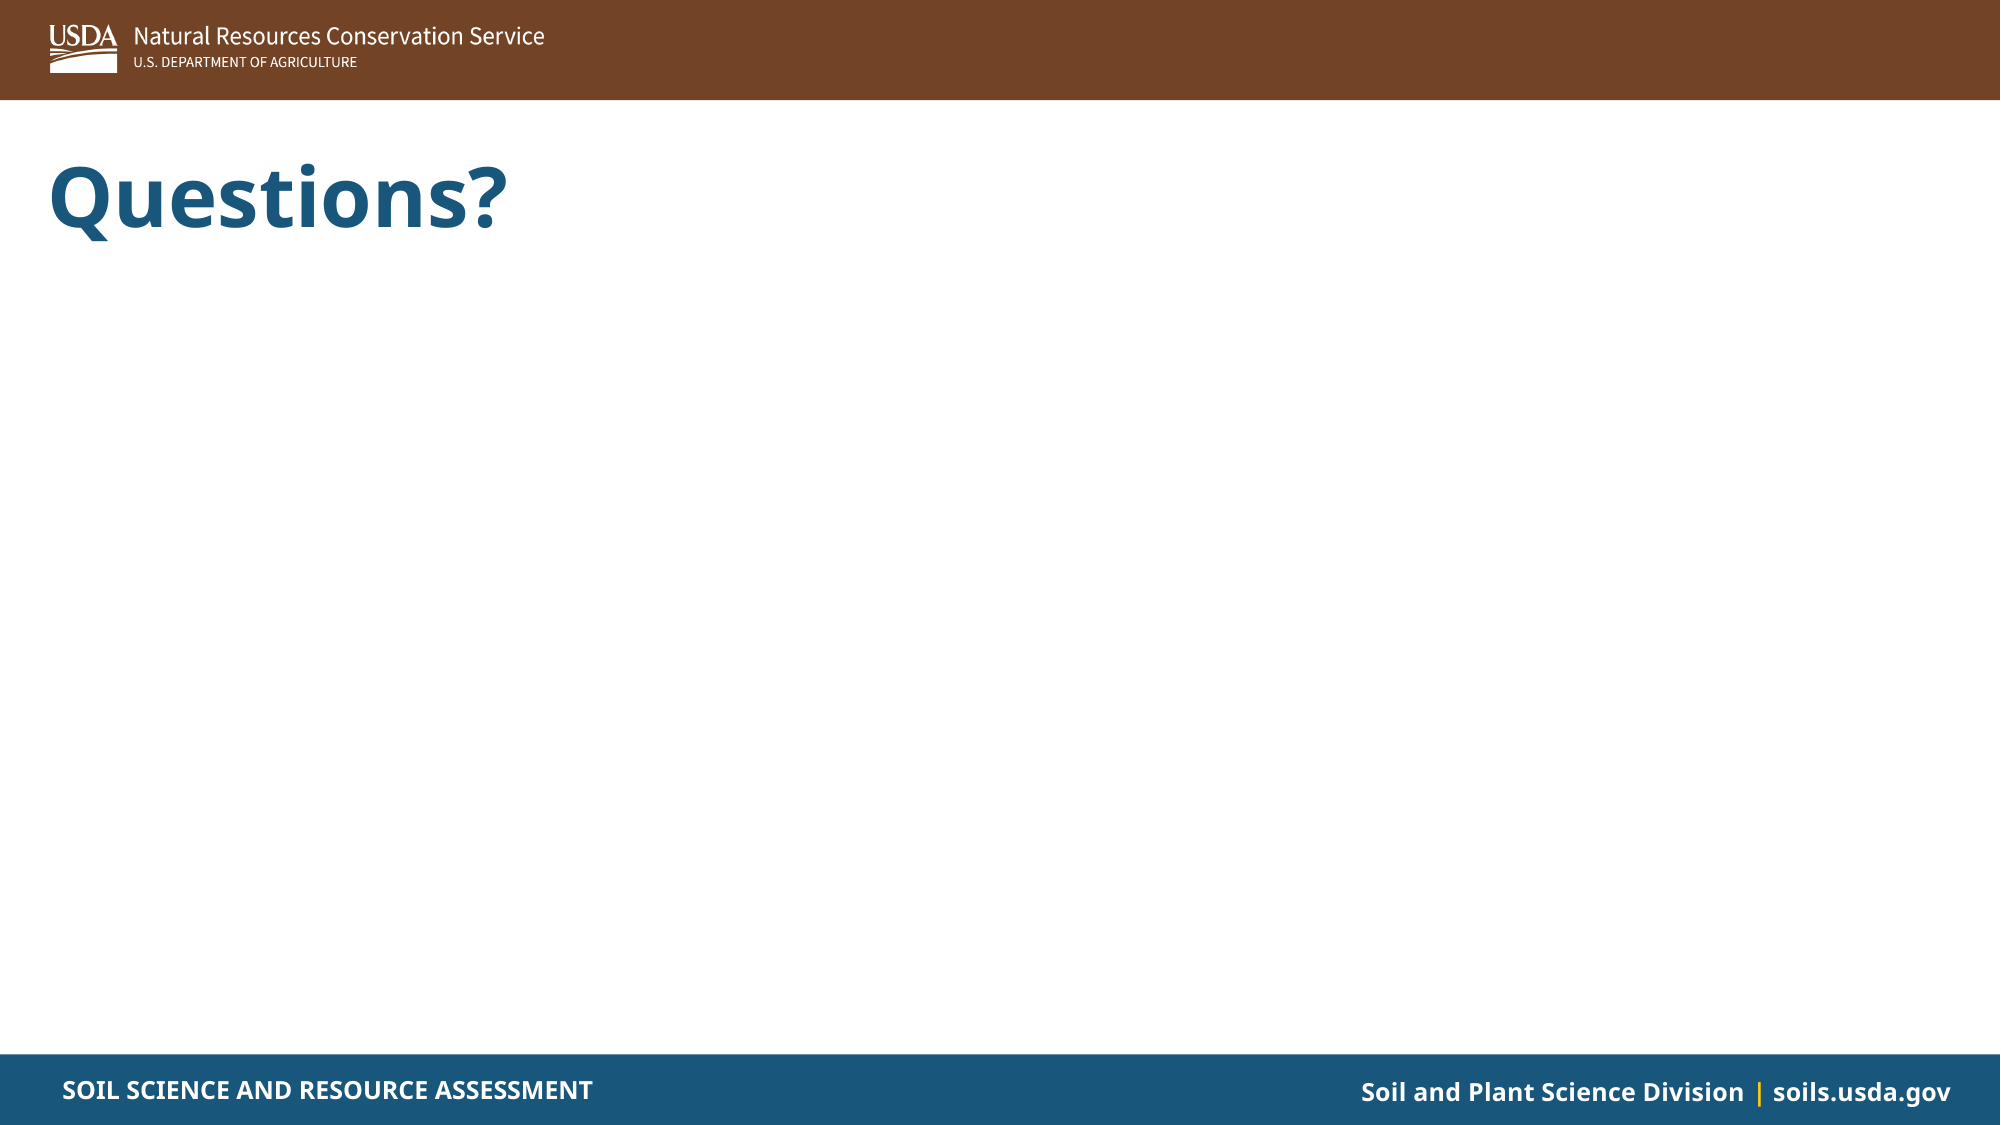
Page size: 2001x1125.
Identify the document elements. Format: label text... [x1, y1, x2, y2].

picture [49, 24, 544, 73]
title Questions? [33, 136, 1758, 240]
